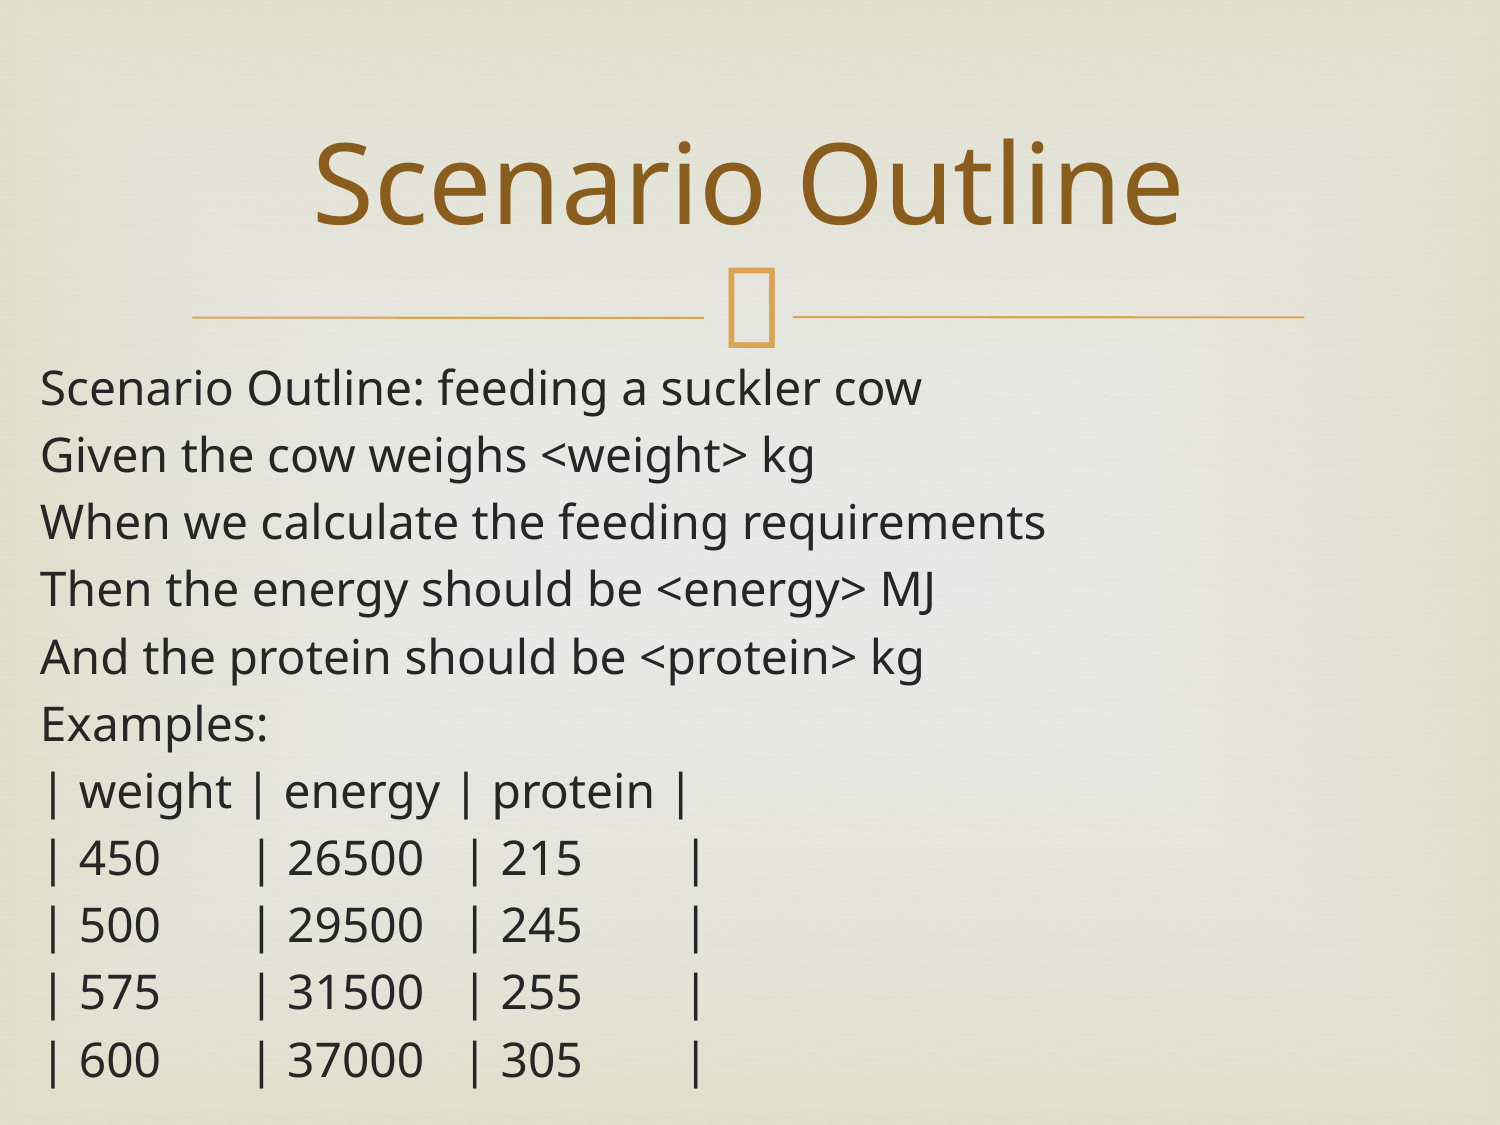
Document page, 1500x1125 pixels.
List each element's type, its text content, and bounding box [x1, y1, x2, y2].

list Scenario Outline: feeding a suckler cow Given the cow weighs <weight> kg When we calculate the feeding requirements Then the energy should be <energy> MJ And the protein should be <protein> kg Examples: | weight | energy | protein | | 450 | 26500 | 215 | | 500 | 29500 | 245 | | 575 | 31500 | 255 | | 600 | 37000 | 305 | [24, 350, 1475, 1100]
title Scenario Outline [112, 93, 1386, 267]
